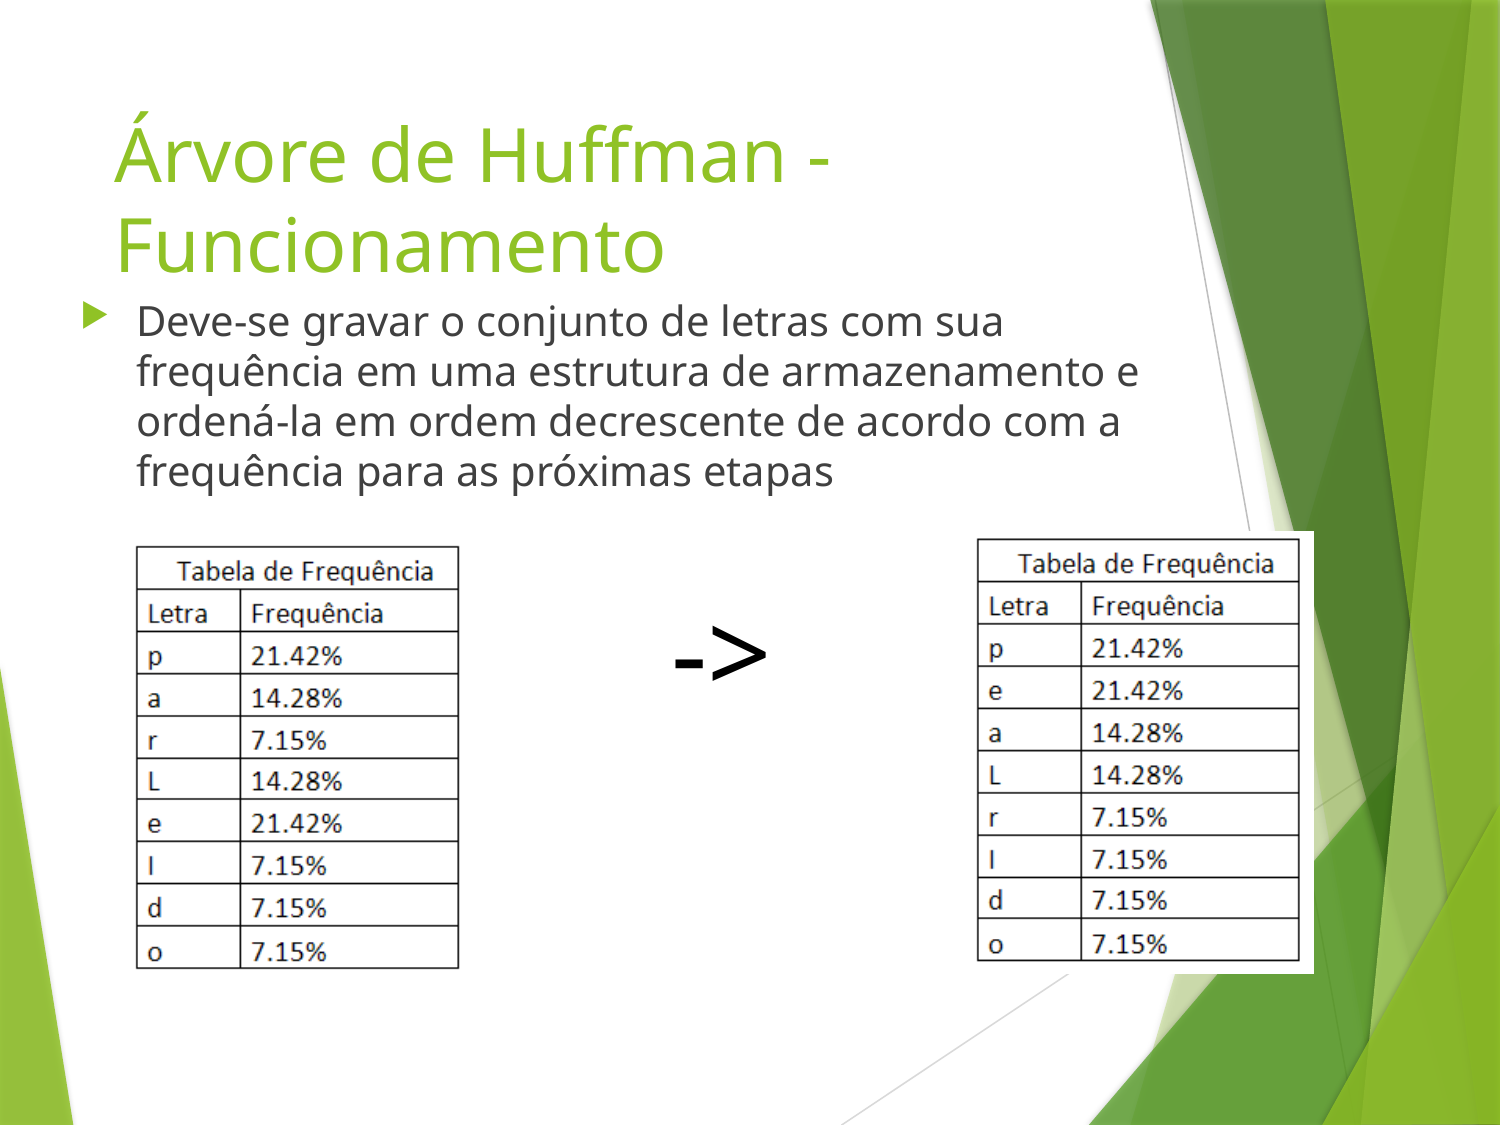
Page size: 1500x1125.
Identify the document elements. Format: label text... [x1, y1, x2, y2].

title Árvore de Huffman - Funcionamento [99, 99, 1142, 287]
list Deve-se gravar o conjunto de letras com sua frequência em uma estrutura de armazenamento e ordená-la em ordem decrescente de acordo com a frequência para as próximas etapas [64, 287, 1213, 510]
picture [127, 536, 476, 977]
text_box -> [499, 574, 945, 724]
picture [968, 531, 1315, 975]
